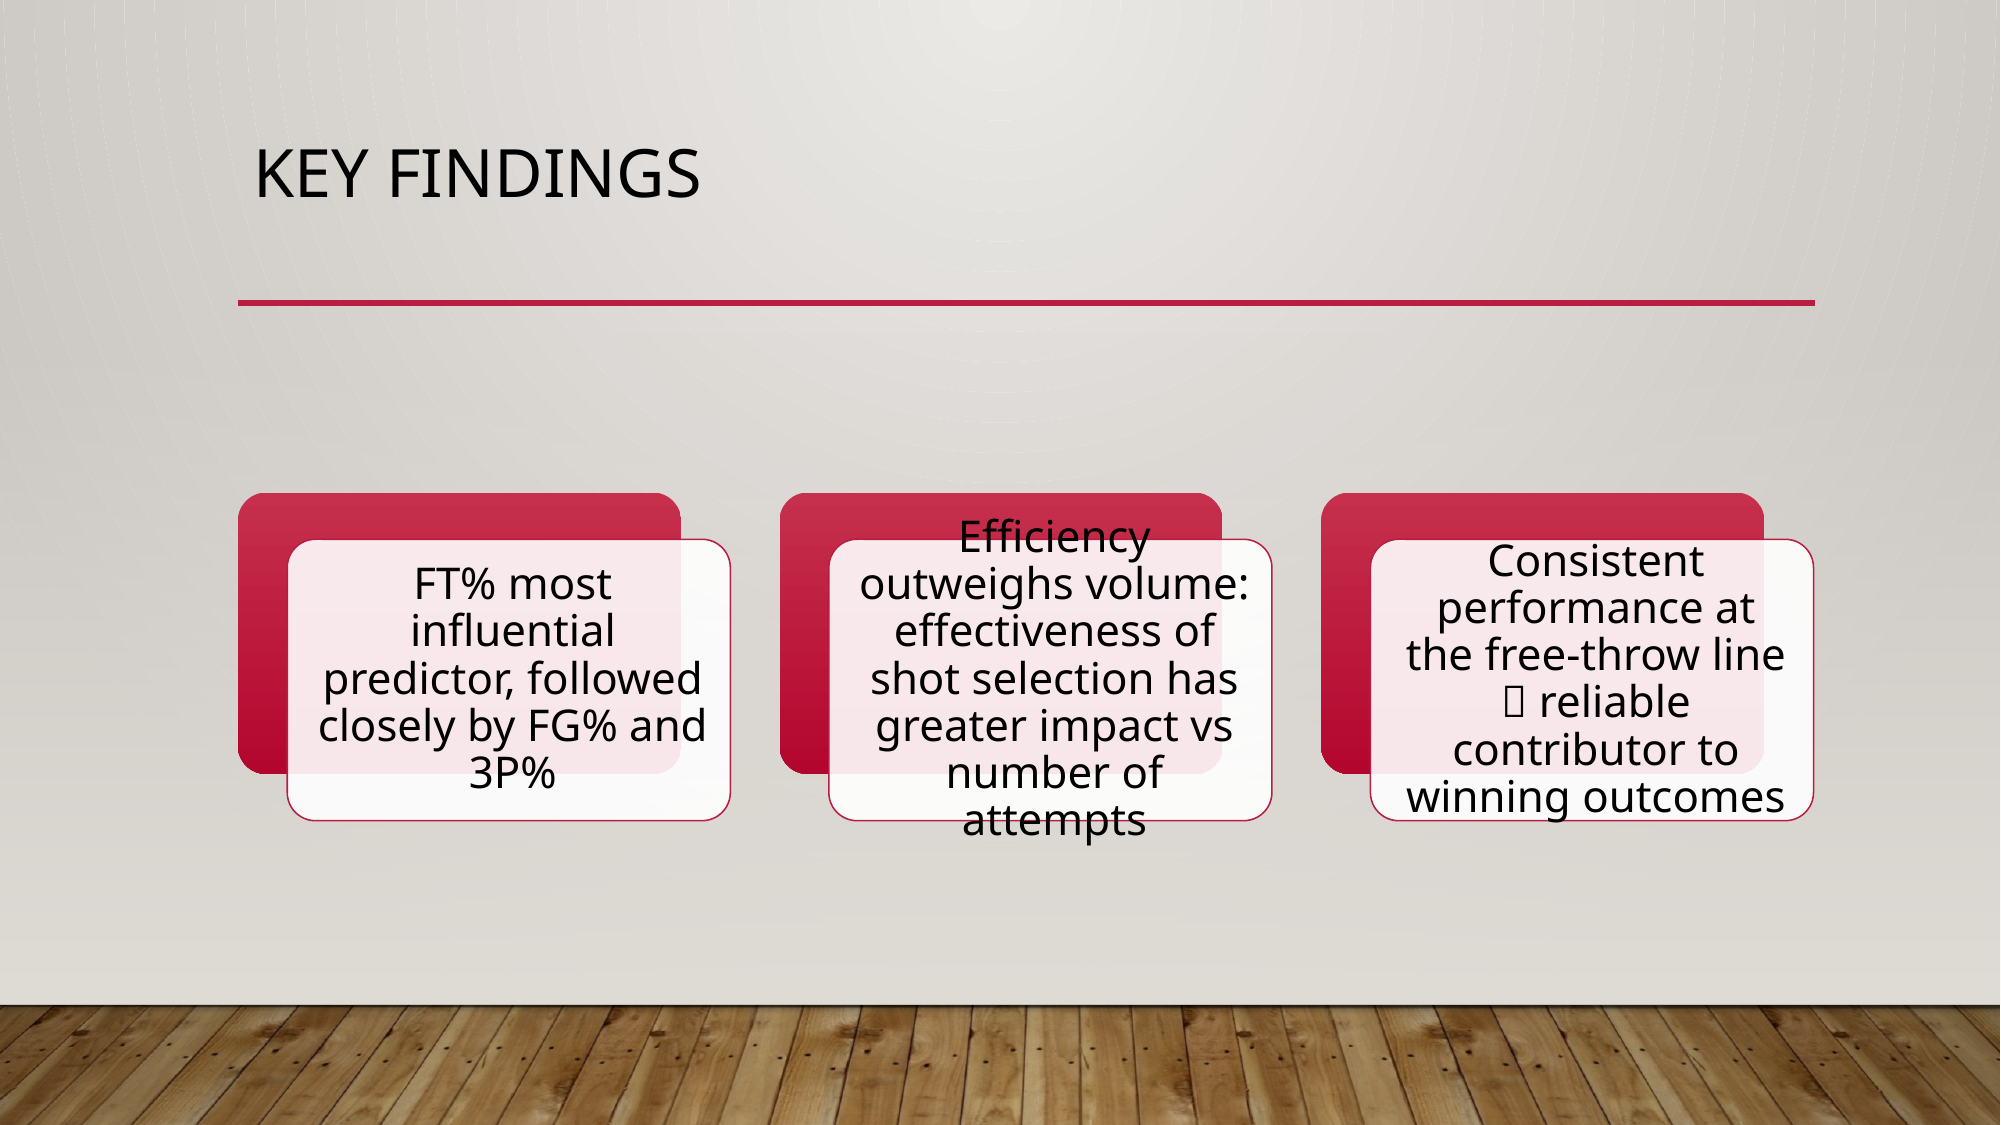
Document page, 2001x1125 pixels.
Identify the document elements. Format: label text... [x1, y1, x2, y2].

picture [0, 1005, 2000, 1125]
title Key findings [238, 131, 1814, 305]
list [237, 383, 1814, 930]
